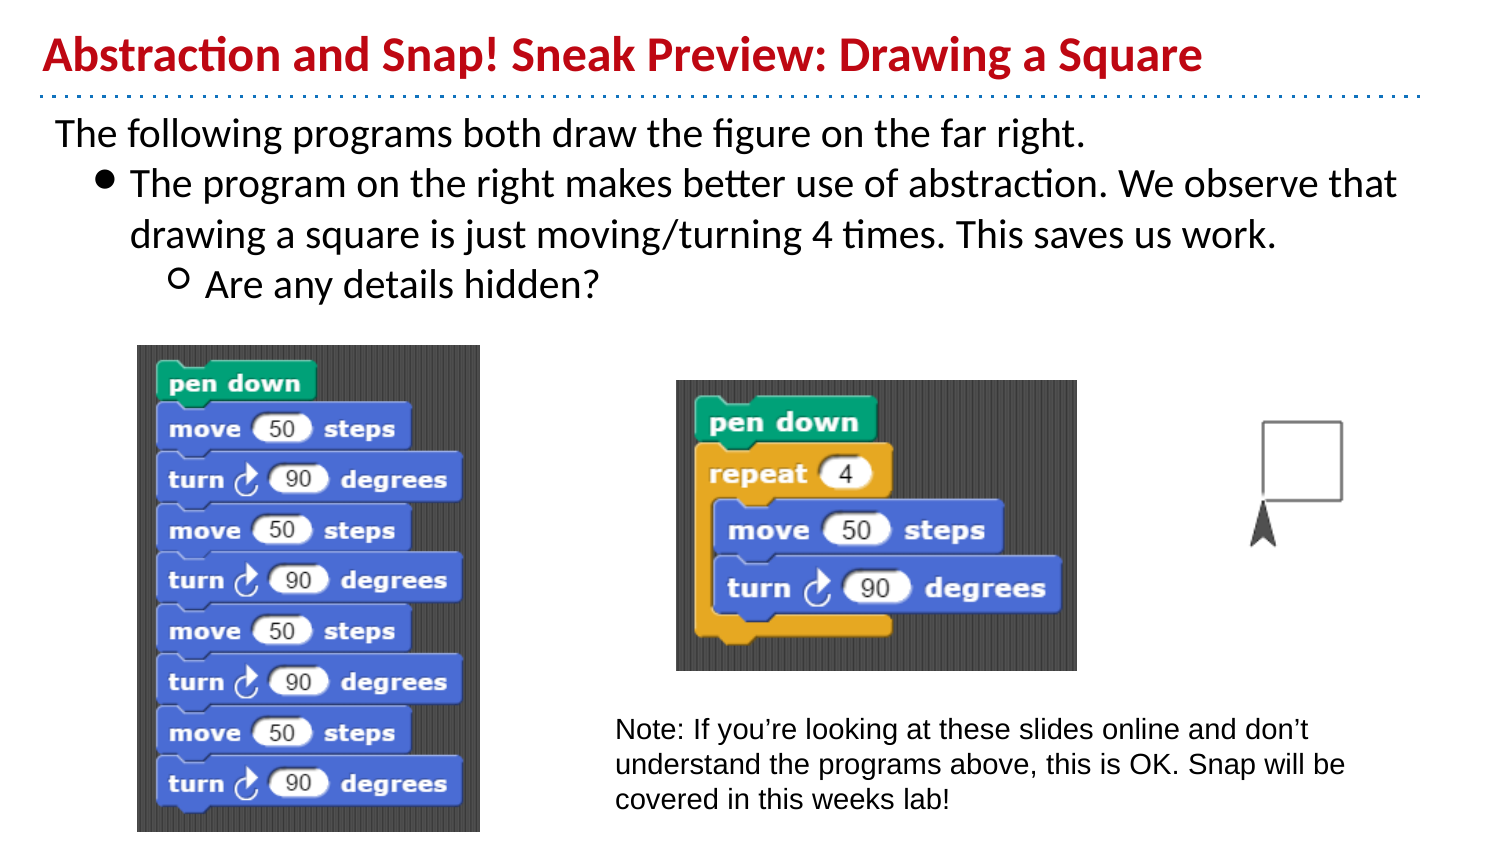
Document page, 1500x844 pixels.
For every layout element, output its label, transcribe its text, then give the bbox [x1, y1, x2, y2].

title Abstraction and Snap! Sneak Preview: Drawing a Square [27, 15, 1378, 97]
picture [676, 380, 1078, 672]
picture [137, 344, 480, 832]
picture [1184, 380, 1414, 573]
text_box Note: If you’re looking at these slides online and don’t understand the programs above, this is OK. Snap will be covered in this weeks lab! [600, 695, 1402, 822]
list The following programs both draw the figure on the far right. The program on the right makes better use of abstraction. We observe that drawing a square is just moving/turning 4 times. This saves us work. Are any details hidden? [39, 91, 1425, 773]
